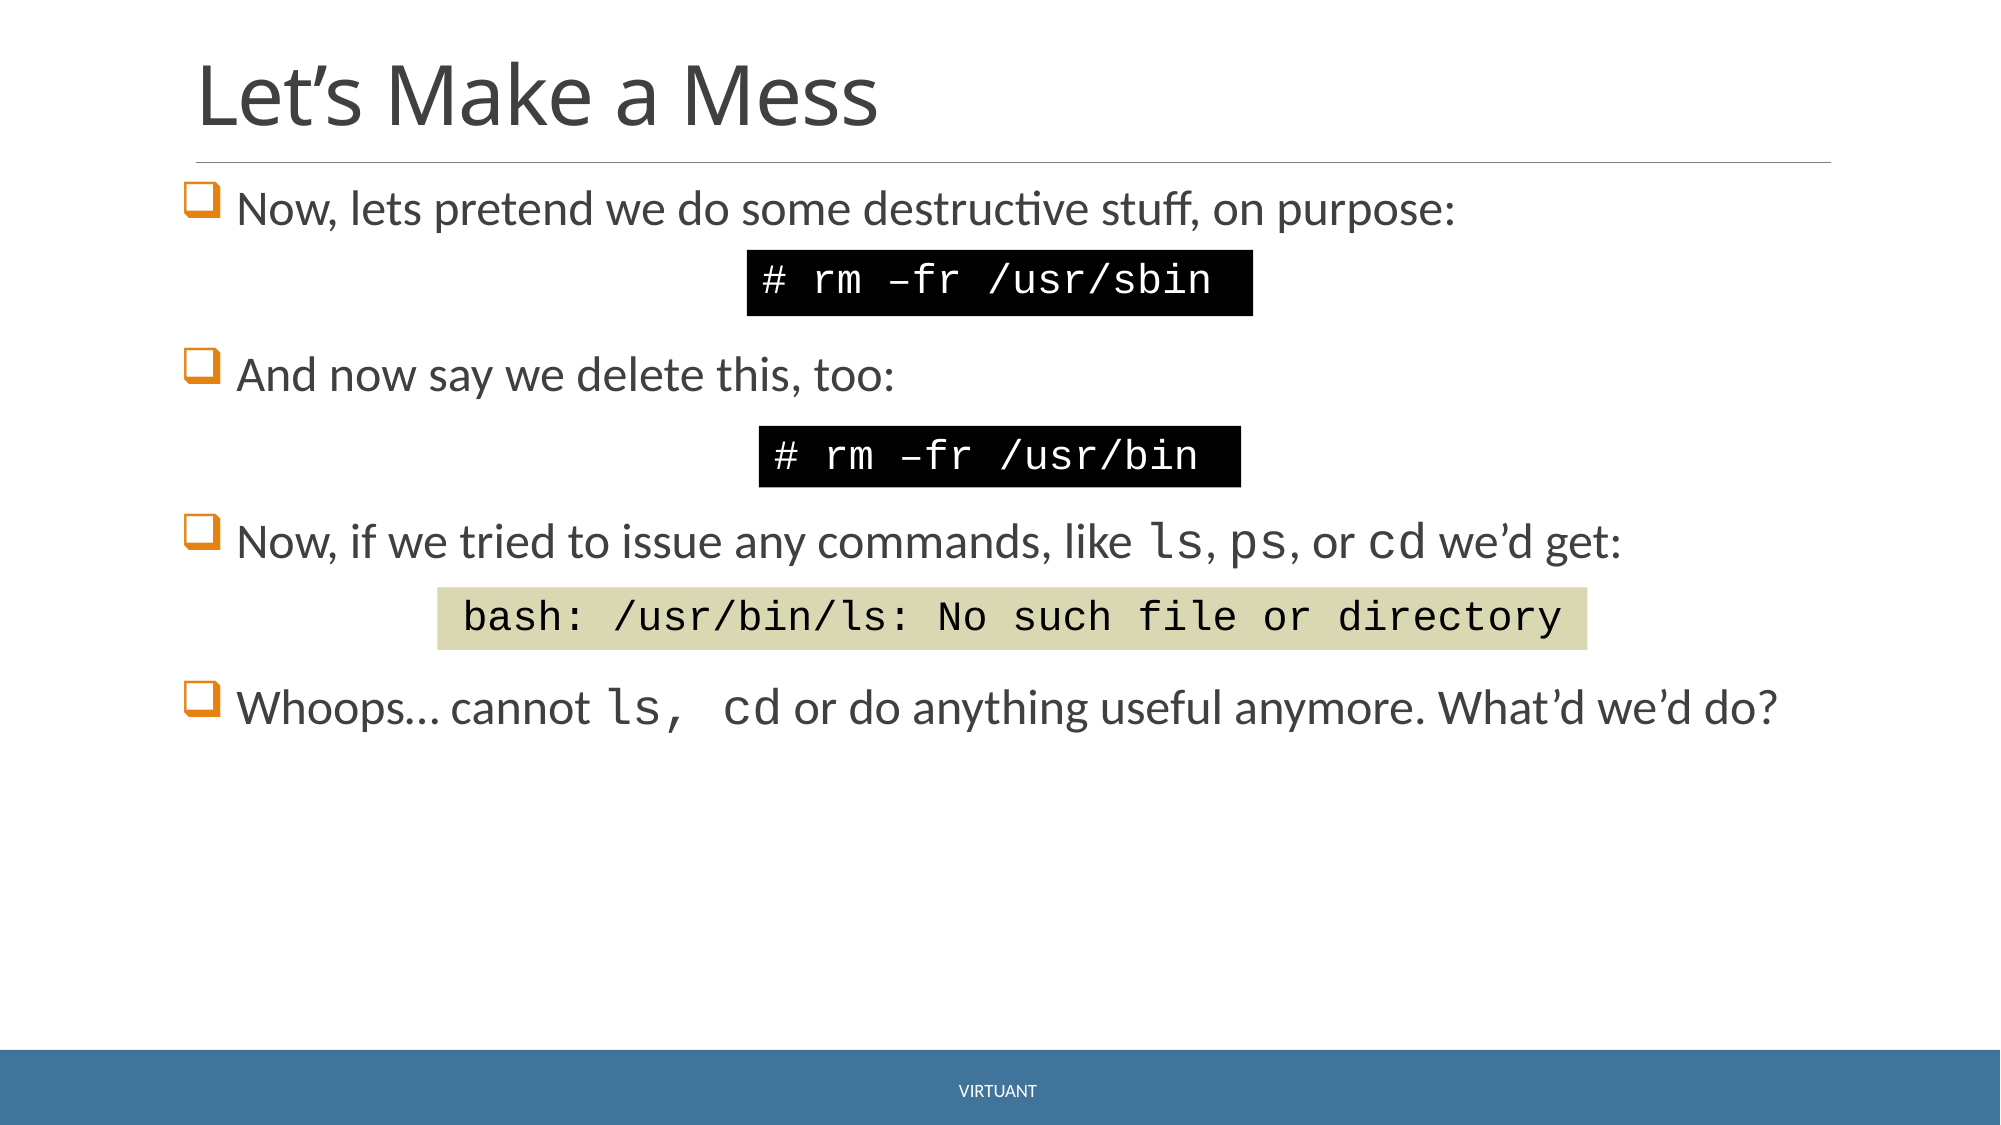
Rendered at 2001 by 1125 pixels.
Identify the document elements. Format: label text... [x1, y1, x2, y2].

text_box # rm –fr /usr/sbin [746, 249, 1254, 317]
footer Virtuant [604, 1059, 1396, 1120]
list Now, lets pretend we do some destructive stuff, on purpose: And now say we delete this, too: Now, if we tried to issue any commands, like ls, ps, or cd we’d get: Whoops… cannot ls, cd or do anything useful anymore. What’d we’d do? [180, 174, 1830, 963]
text_box bash: /usr/bin/ls: No such file or directory [437, 587, 1588, 650]
title Let’s Make a Mess [180, 47, 1830, 150]
text_box # rm –fr /usr/bin [758, 425, 1242, 488]
